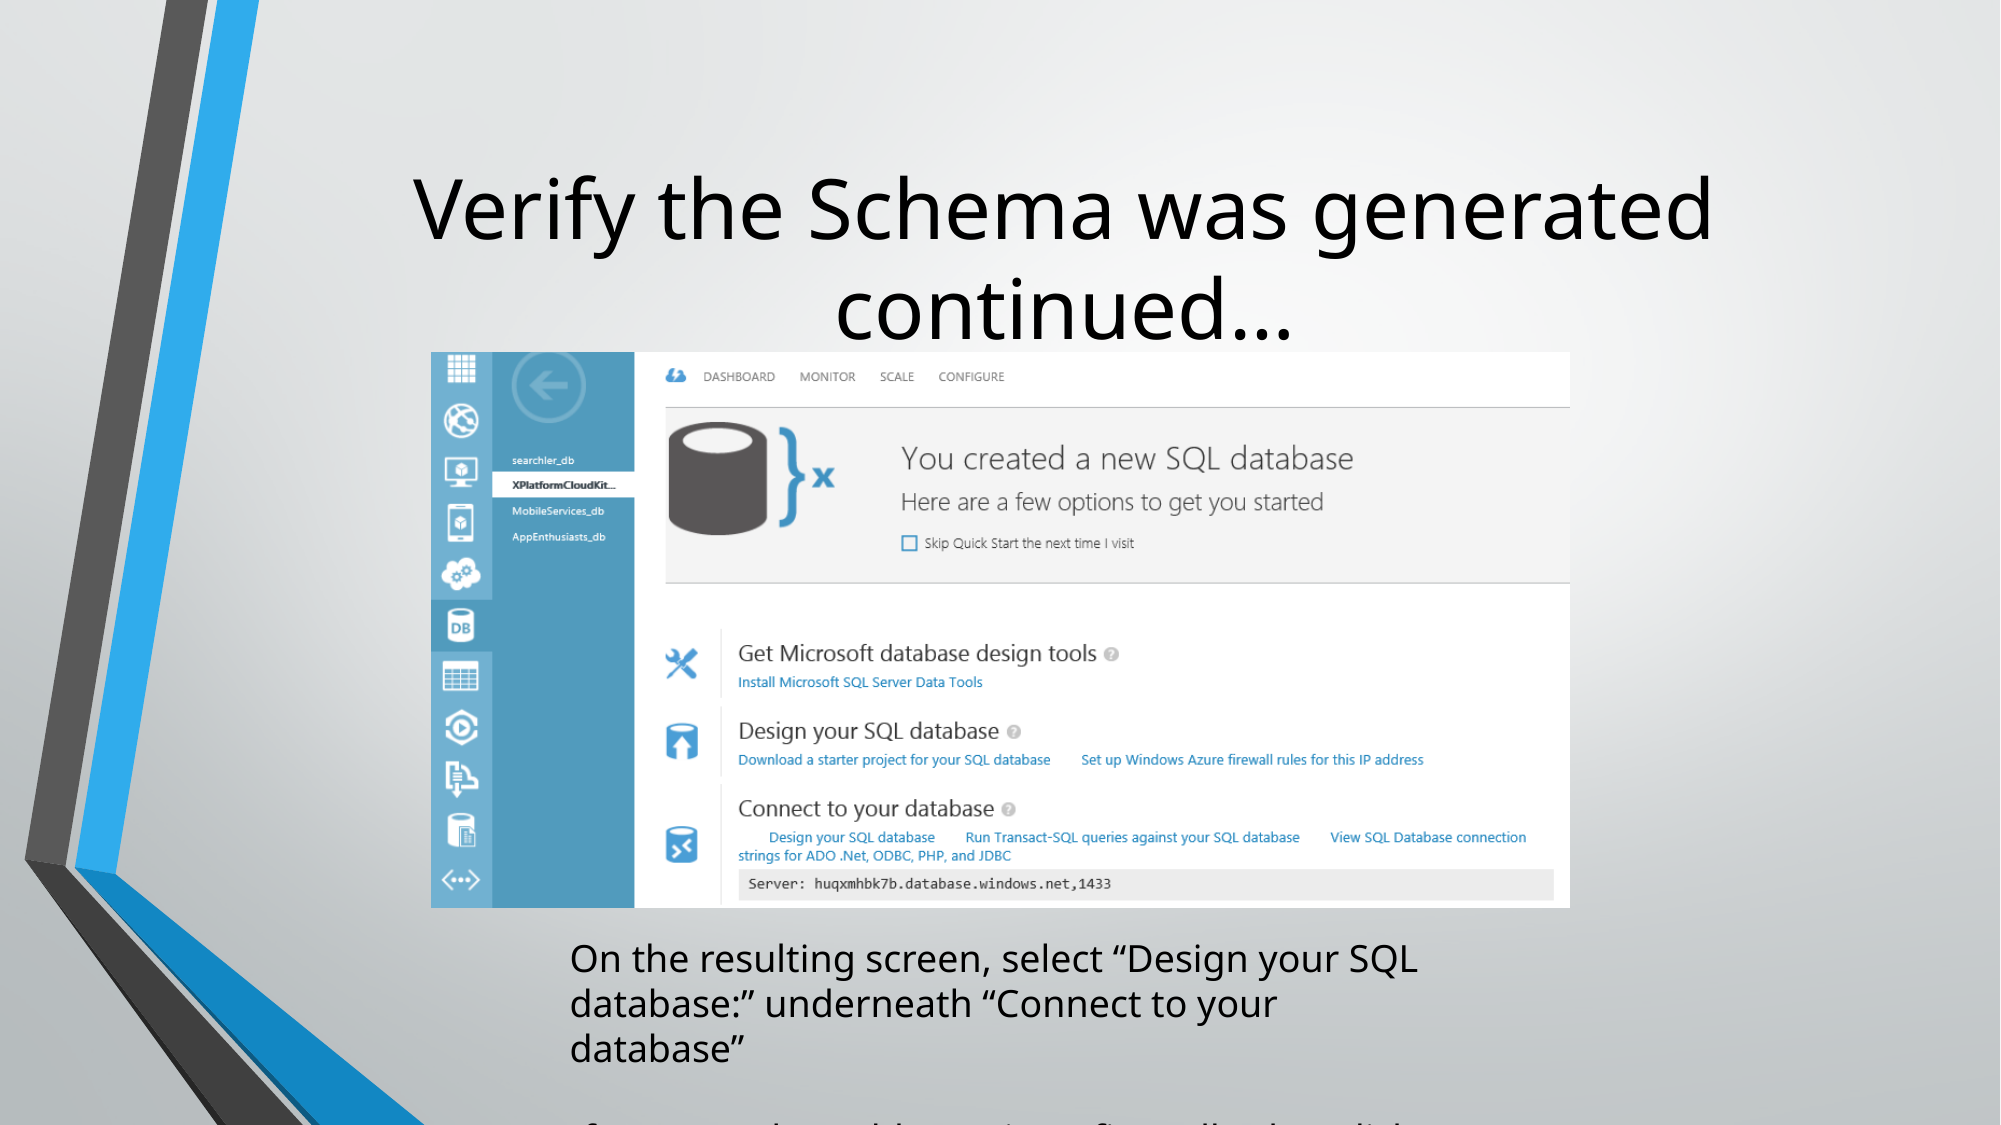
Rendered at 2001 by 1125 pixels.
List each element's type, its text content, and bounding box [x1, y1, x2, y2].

text_box On the resulting screen, select “Design your SQL database:” underneath “Connect to your database” If prompted to add your ip to firewall rules, click “Yes” [554, 928, 1447, 1125]
picture [431, 352, 1570, 908]
title Verify the Schema was generated continued… [243, 112, 1887, 400]
